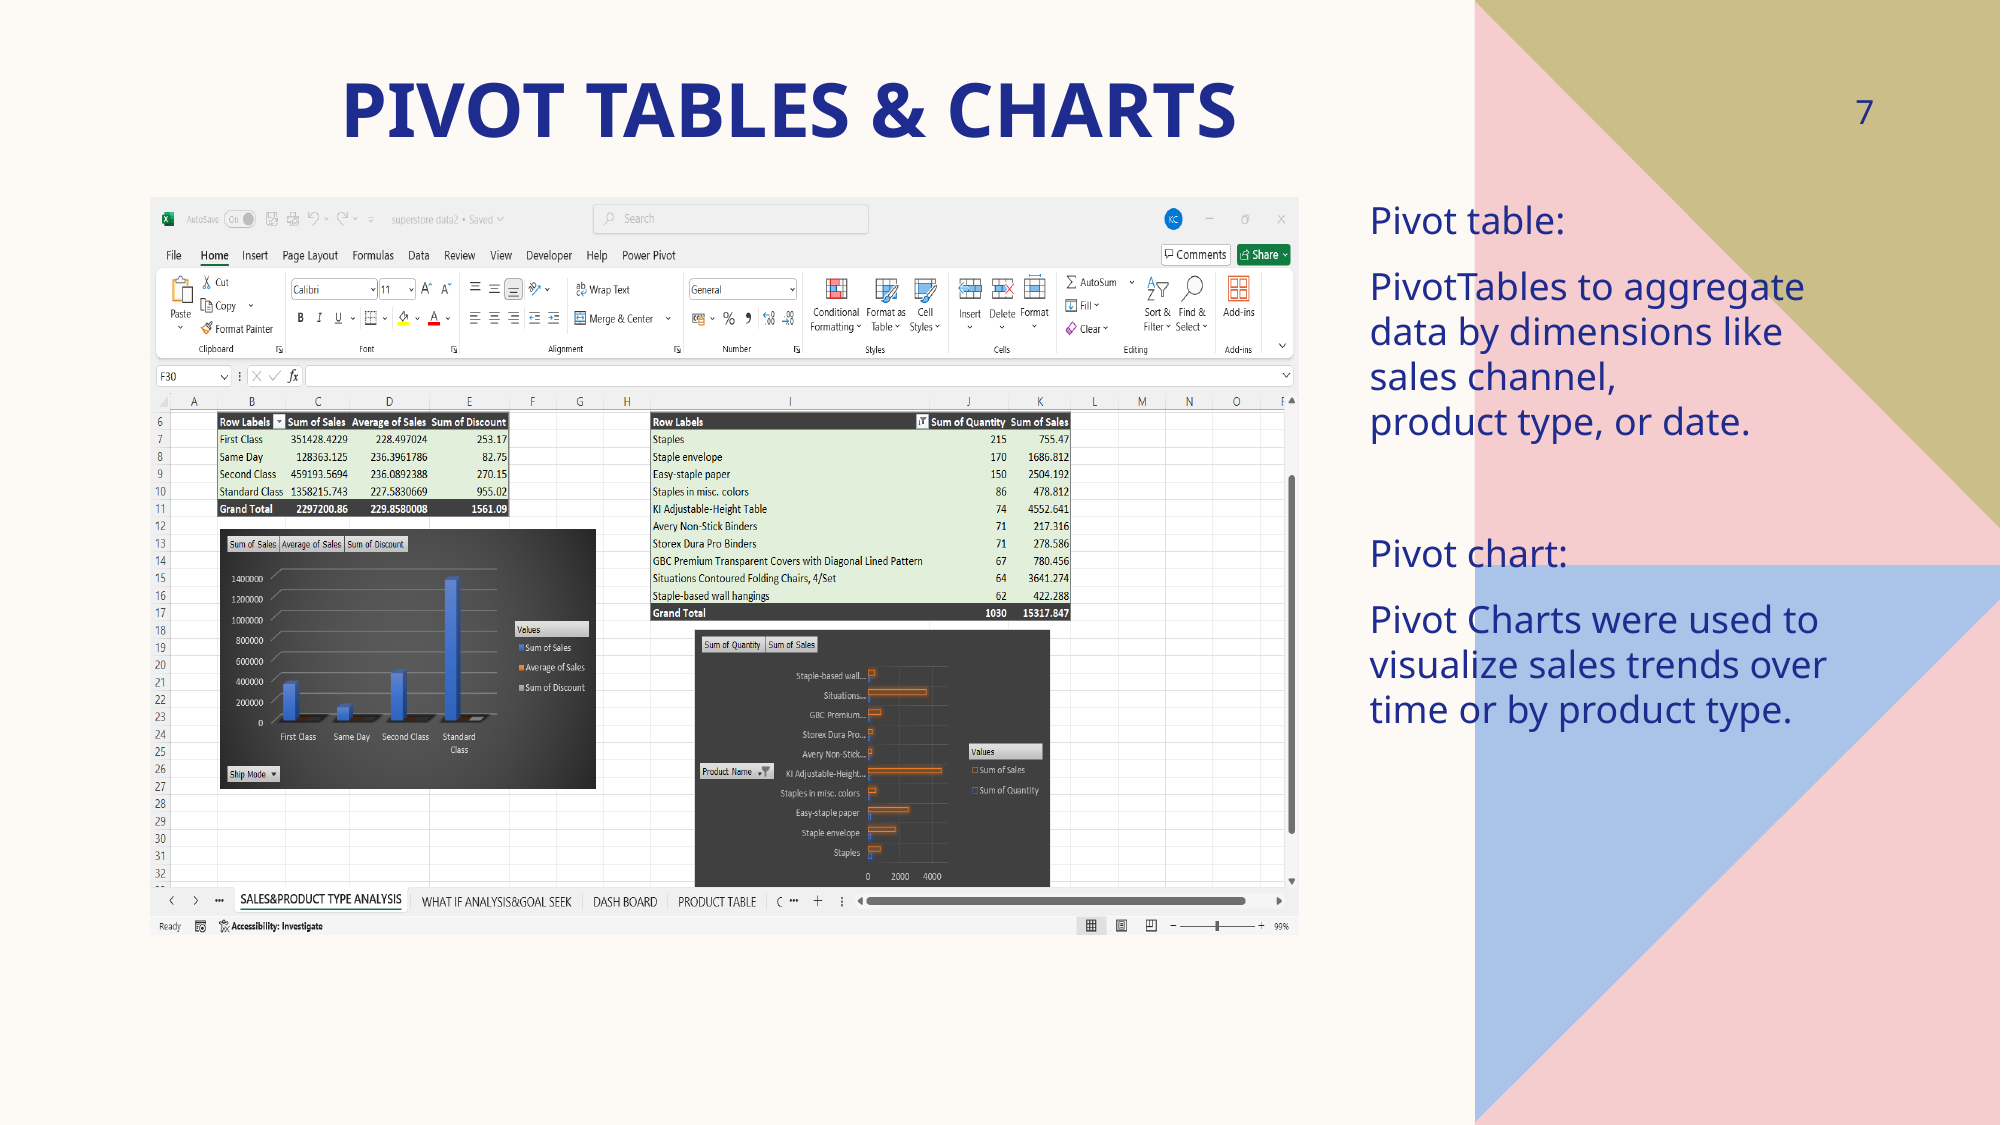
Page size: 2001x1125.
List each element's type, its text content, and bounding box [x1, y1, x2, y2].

title Pivot tables & charts [150, 33, 1429, 153]
slide_number 7 [1712, 75, 1875, 153]
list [149, 197, 1299, 935]
list Pivot table: PivotTables to aggregate data by dimensions like sales channel, product type, or date. Pivot chart: Pivot Charts were used to visualize sales trends over time or by product type. [1354, 197, 1894, 865]
